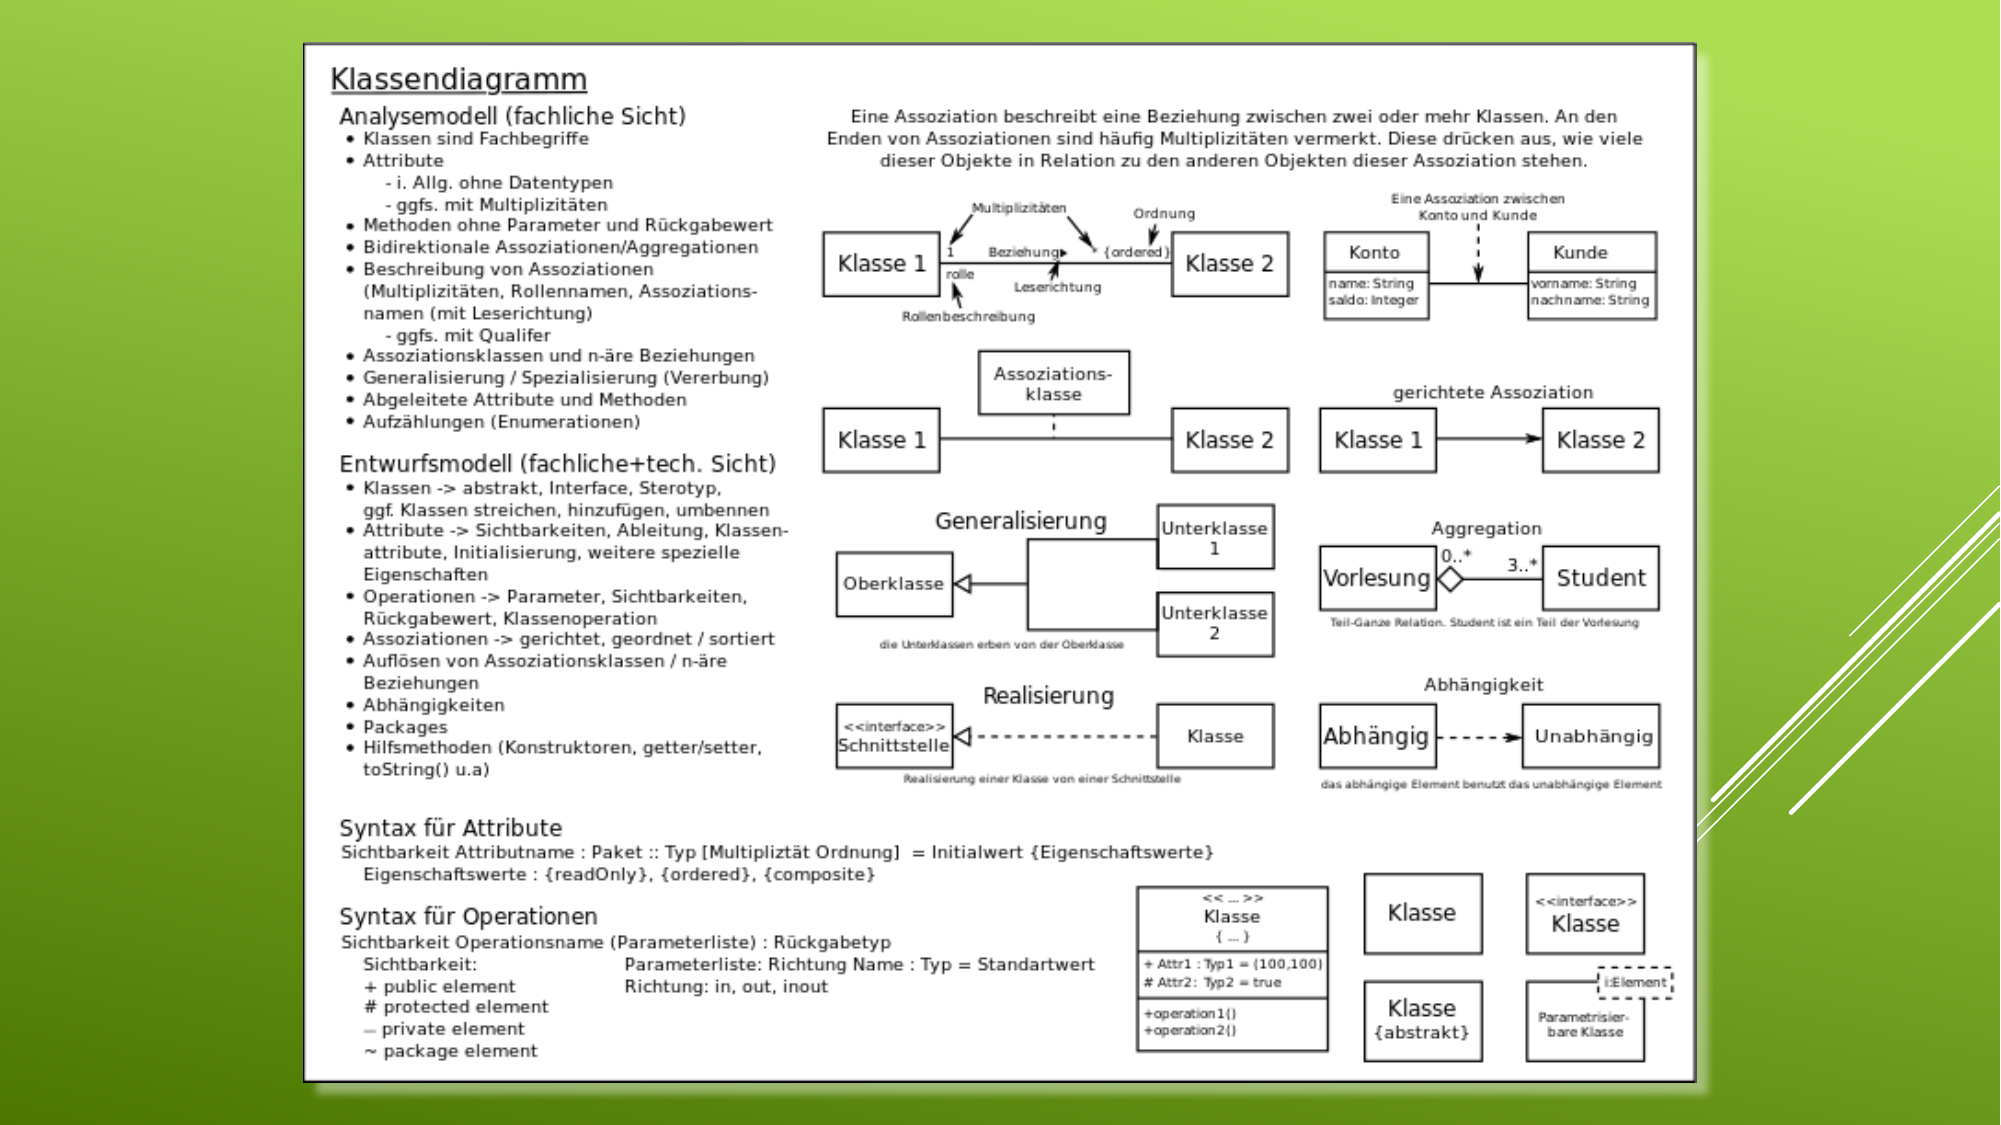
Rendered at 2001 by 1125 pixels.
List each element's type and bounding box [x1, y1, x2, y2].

list [302, 41, 1697, 1084]
